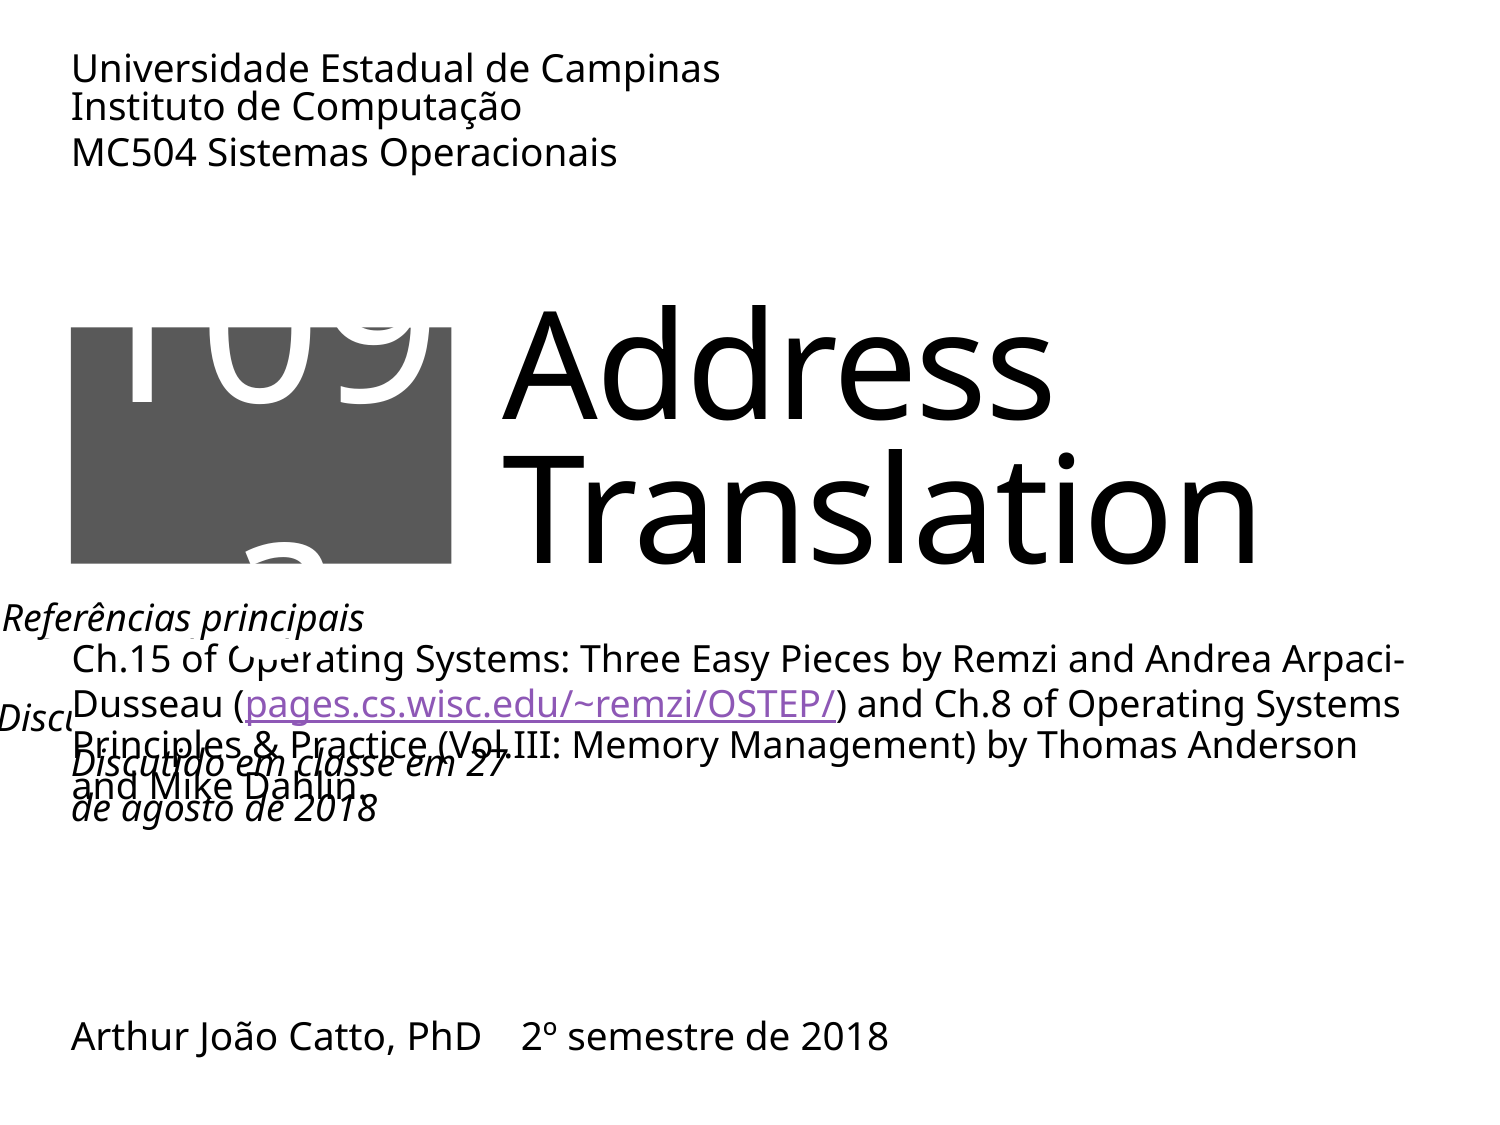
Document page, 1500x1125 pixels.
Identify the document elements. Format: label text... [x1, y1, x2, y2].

list Ch.15 of Operating Systems: Three Easy Pieces by Remzi and Andrea Arpaci-Dusseau (pages.cs.wisc.edu/~remzi/OSTEP/) and Ch.8 of Operating Systems Principles & Practice (Vol.III: Memory Management) by Thomas Anderson and Mike Dahlin. [71, 640, 1430, 740]
title Address Translation [487, 327, 1430, 564]
list Discutido em classe em 27 de agosto de 2018 [70, 739, 543, 785]
list T09a [70, 327, 452, 564]
text_box Referências principais [1, 593, 366, 639]
